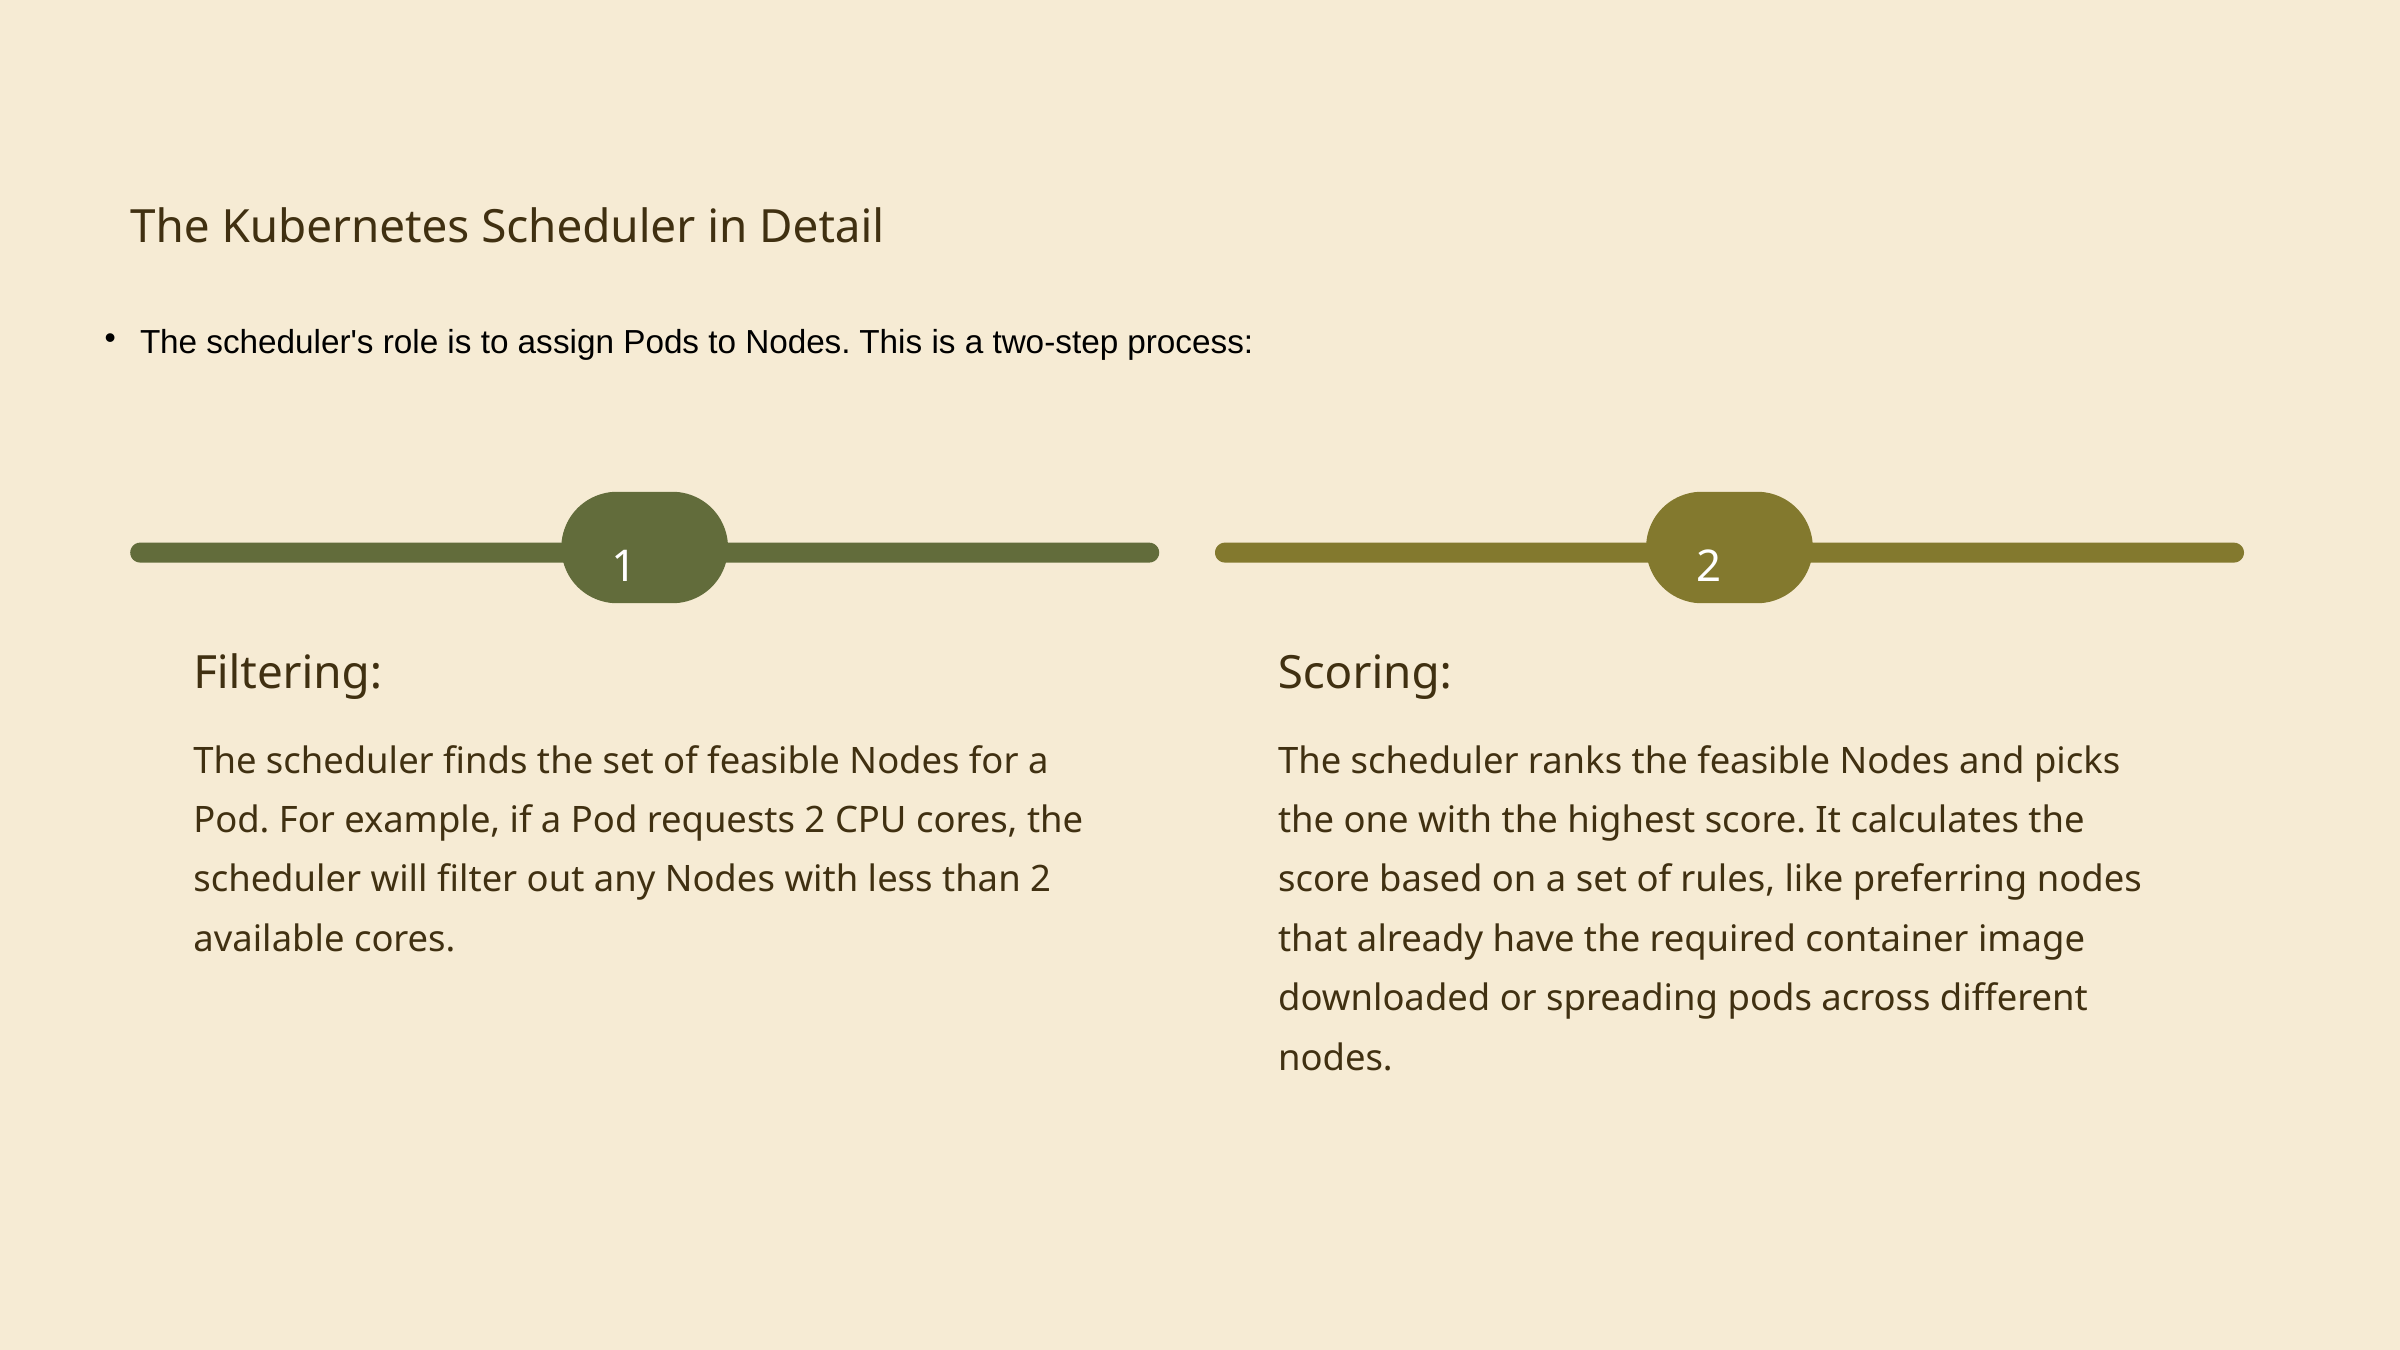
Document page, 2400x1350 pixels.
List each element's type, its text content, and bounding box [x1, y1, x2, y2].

text_box The Kubernetes Scheduler in Detail [130, 193, 1045, 252]
text_box [561, 491, 729, 604]
text_box 1 [611, 519, 678, 576]
text_box Scoring: [1278, 640, 1974, 699]
text_box [1215, 542, 1648, 563]
text_box [1811, 542, 2245, 563]
text_box Filtering: [193, 640, 889, 699]
text_box The scheduler ranks the feasible Nodes and picks the one with the highest score. It calculates the score based on a set of rules, like preferring nodes that already have the required container image downloaded or spreading pods across different nodes. [1278, 721, 2181, 959]
text_box The scheduler finds the set of feasible Nodes for a Pod. For example, if a Pod requests 2 CPU cores, the scheduler will filter out any Nodes with less than 2 available cores. [193, 721, 1097, 1019]
text_box [727, 542, 1160, 563]
text_box The scheduler's role is to assign Pods to Nodes. This is a two-step process: [104, 312, 2296, 402]
text_box 2 [1696, 519, 1763, 576]
text_box [130, 542, 563, 563]
text_box [1646, 491, 1813, 604]
